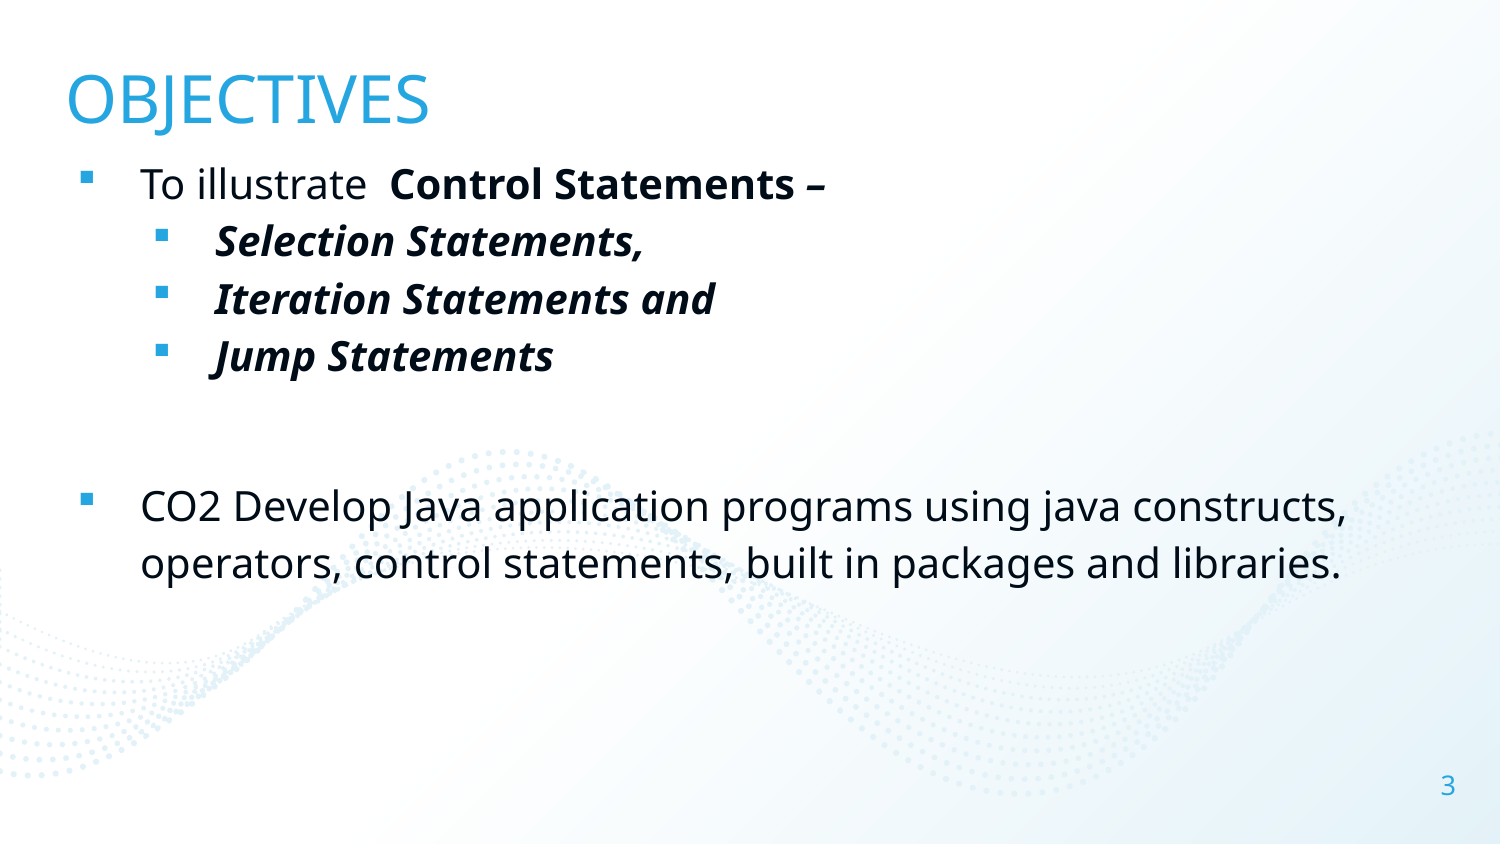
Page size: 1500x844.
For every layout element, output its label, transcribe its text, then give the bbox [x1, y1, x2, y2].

title OBJECTIVES [64, 32, 1330, 139]
list To illustrate Control Statements – Selection Statements, Iteration Statements and Jump Statements CO2 Develop Java application programs using java constructs, operators, control statements, built in packages and libraries. [64, 150, 1424, 777]
slide_number 3 [1366, 754, 1457, 819]
